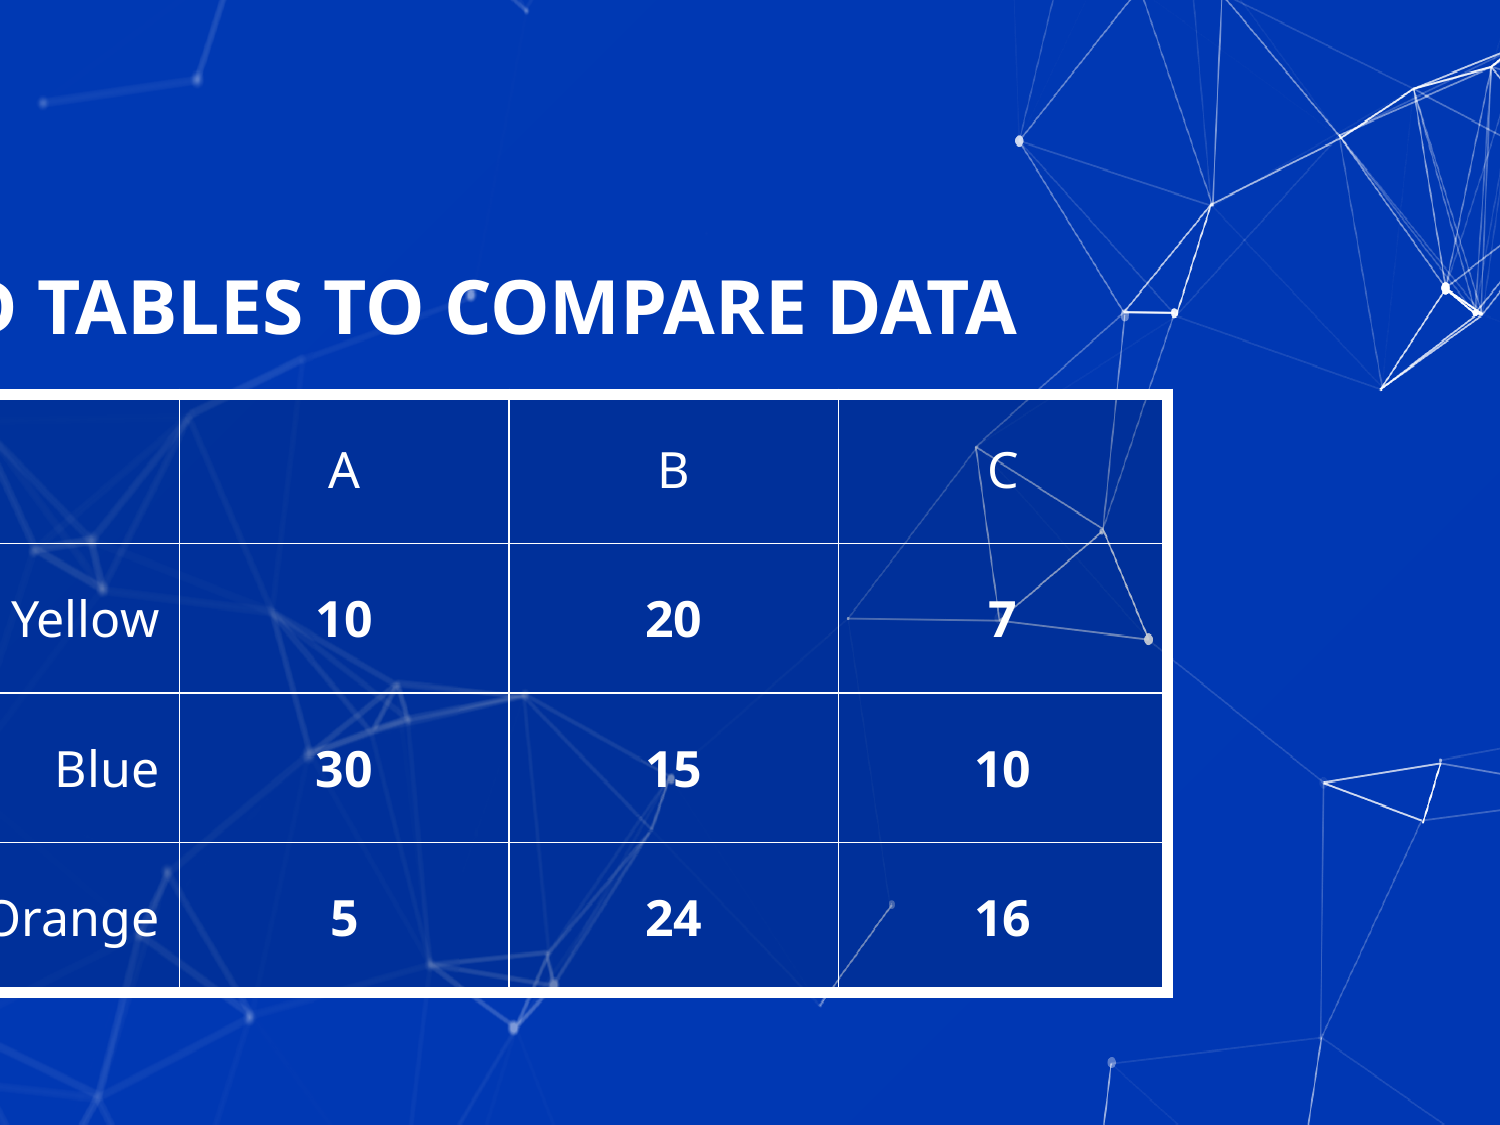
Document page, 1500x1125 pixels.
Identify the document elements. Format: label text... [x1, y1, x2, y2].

table_cell 10 [180, 544, 508, 692]
table_cell Yellow [0, 544, 179, 692]
table_cell 30 [180, 694, 508, 842]
table_cell 7 [839, 544, 1162, 692]
table_cell 10 [839, 694, 1162, 842]
table_cell 15 [510, 694, 838, 842]
table_header C [839, 400, 1162, 543]
table_header [0, 400, 179, 543]
table_cell 24 [510, 843, 838, 987]
table_cell Blue [0, 694, 179, 842]
title AND TABLES TO COMPARE DATA [0, 161, 1168, 350]
table_cell 5 [180, 843, 508, 987]
table_header A [180, 400, 508, 543]
table_cell 16 [839, 843, 1162, 987]
table_cell 20 [510, 544, 838, 692]
picture [0, 0, 1500, 1125]
table_header B [510, 400, 838, 543]
table_cell Orange [0, 843, 179, 987]
